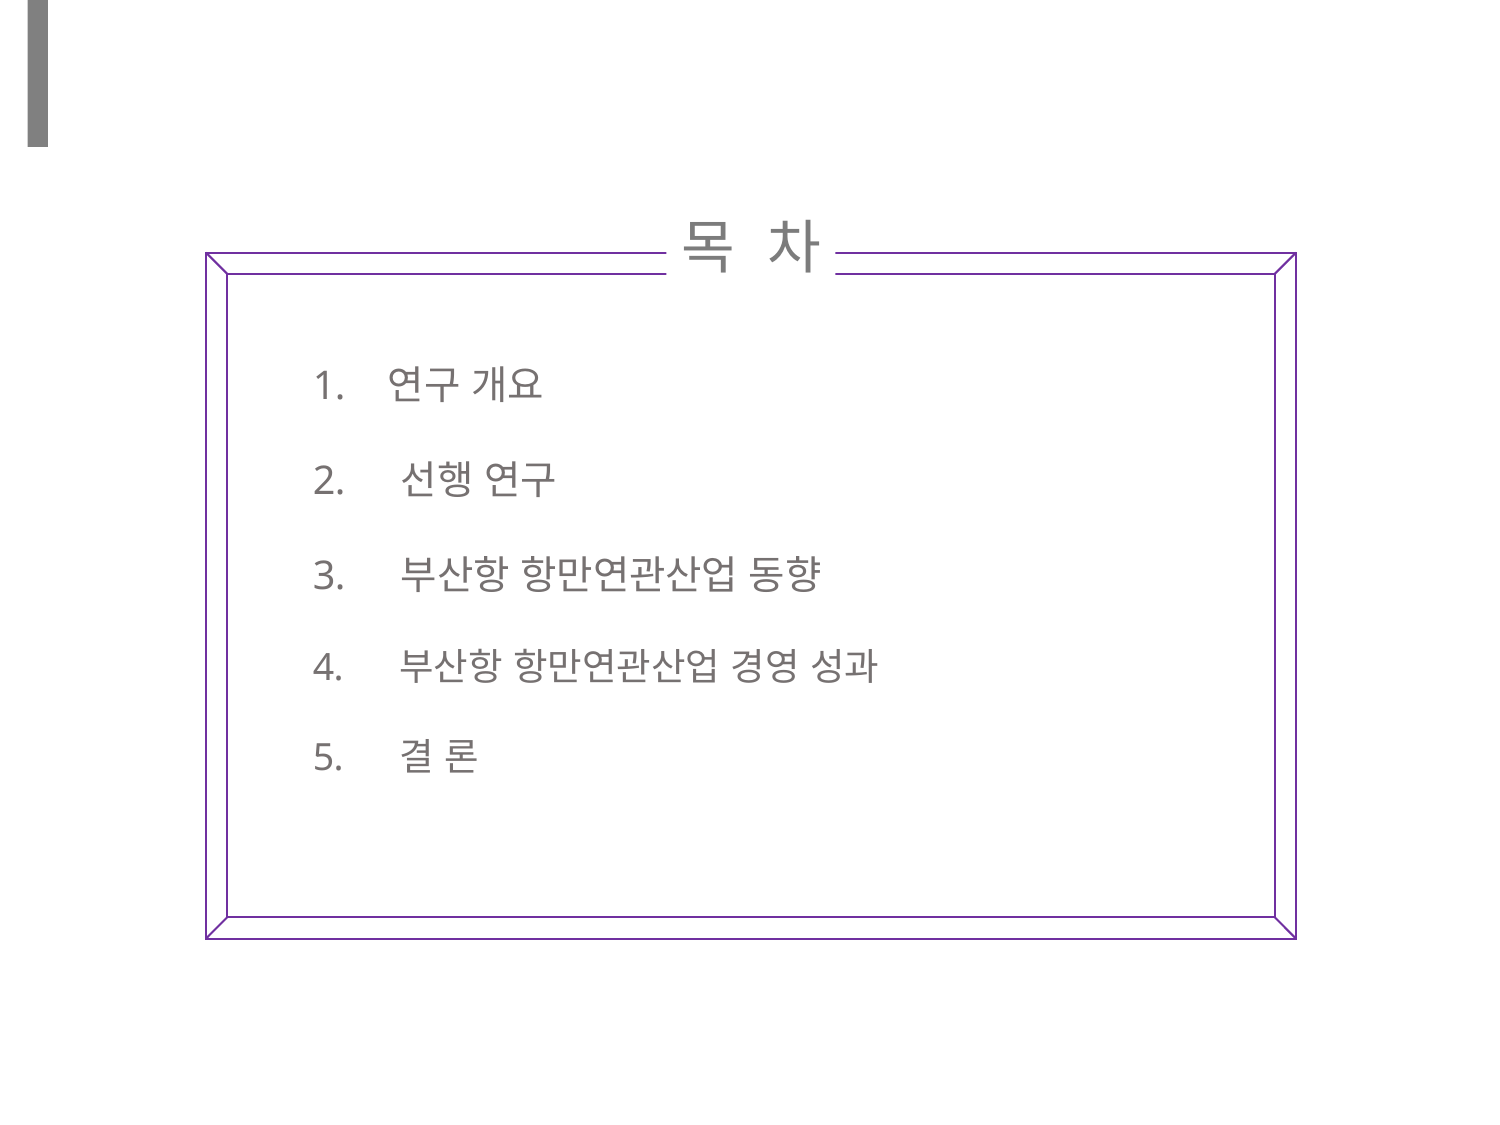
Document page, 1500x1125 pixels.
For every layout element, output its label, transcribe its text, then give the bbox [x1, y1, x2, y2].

text_box [27, 0, 49, 148]
text_box [205, 251, 1297, 940]
text_box 연구 개요 선행 연구 부산항 항만연관산업 동향 부산항 항만연관산업 경영 성과 결 론 [298, 305, 894, 785]
text_box 목 차 [666, 168, 836, 288]
